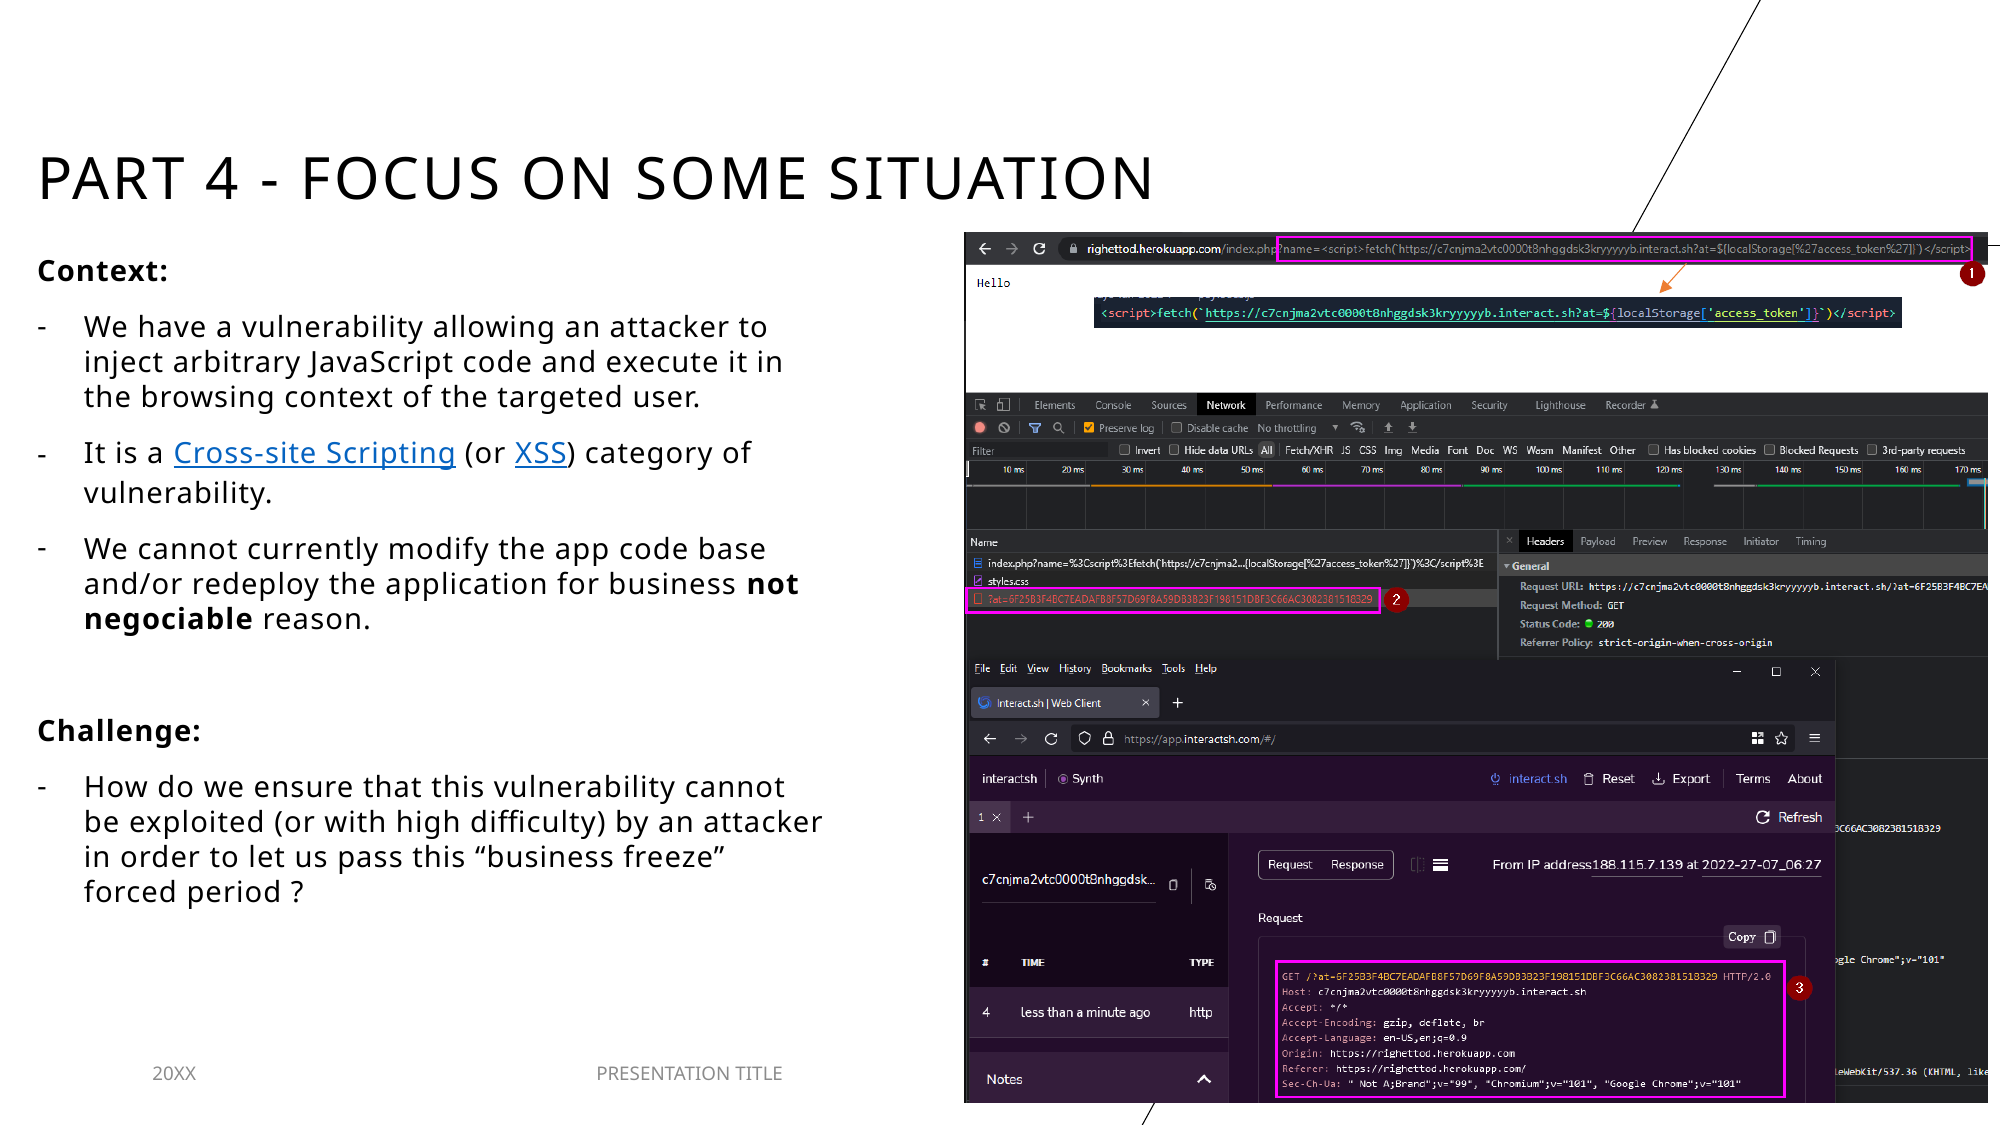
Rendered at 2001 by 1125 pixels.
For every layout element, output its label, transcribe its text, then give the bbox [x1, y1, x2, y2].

footer PRESENTATION TITLE [404, 1042, 964, 1103]
list Context: We have a vulnerability allowing an attacker to inject arbitrary JavaScript code and execute it in the browsing context of the targeted user. It is a Cross-site Scripting (or XSS) category of vulnerability. We cannot currently modify the app code base and/or redeploy the application for business not negociable reason. Challenge: How do we ensure that this vulnerability cannot be exploited (or with high difficulty) by an attacker in order to let us pass this “business freeze” forced period ? [22, 245, 842, 991]
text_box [1659, 263, 1687, 294]
picture [964, 232, 1988, 1103]
title Part 4 - Focus on some situation [22, 22, 1944, 220]
slide_number 20XX [137, 1042, 338, 1103]
